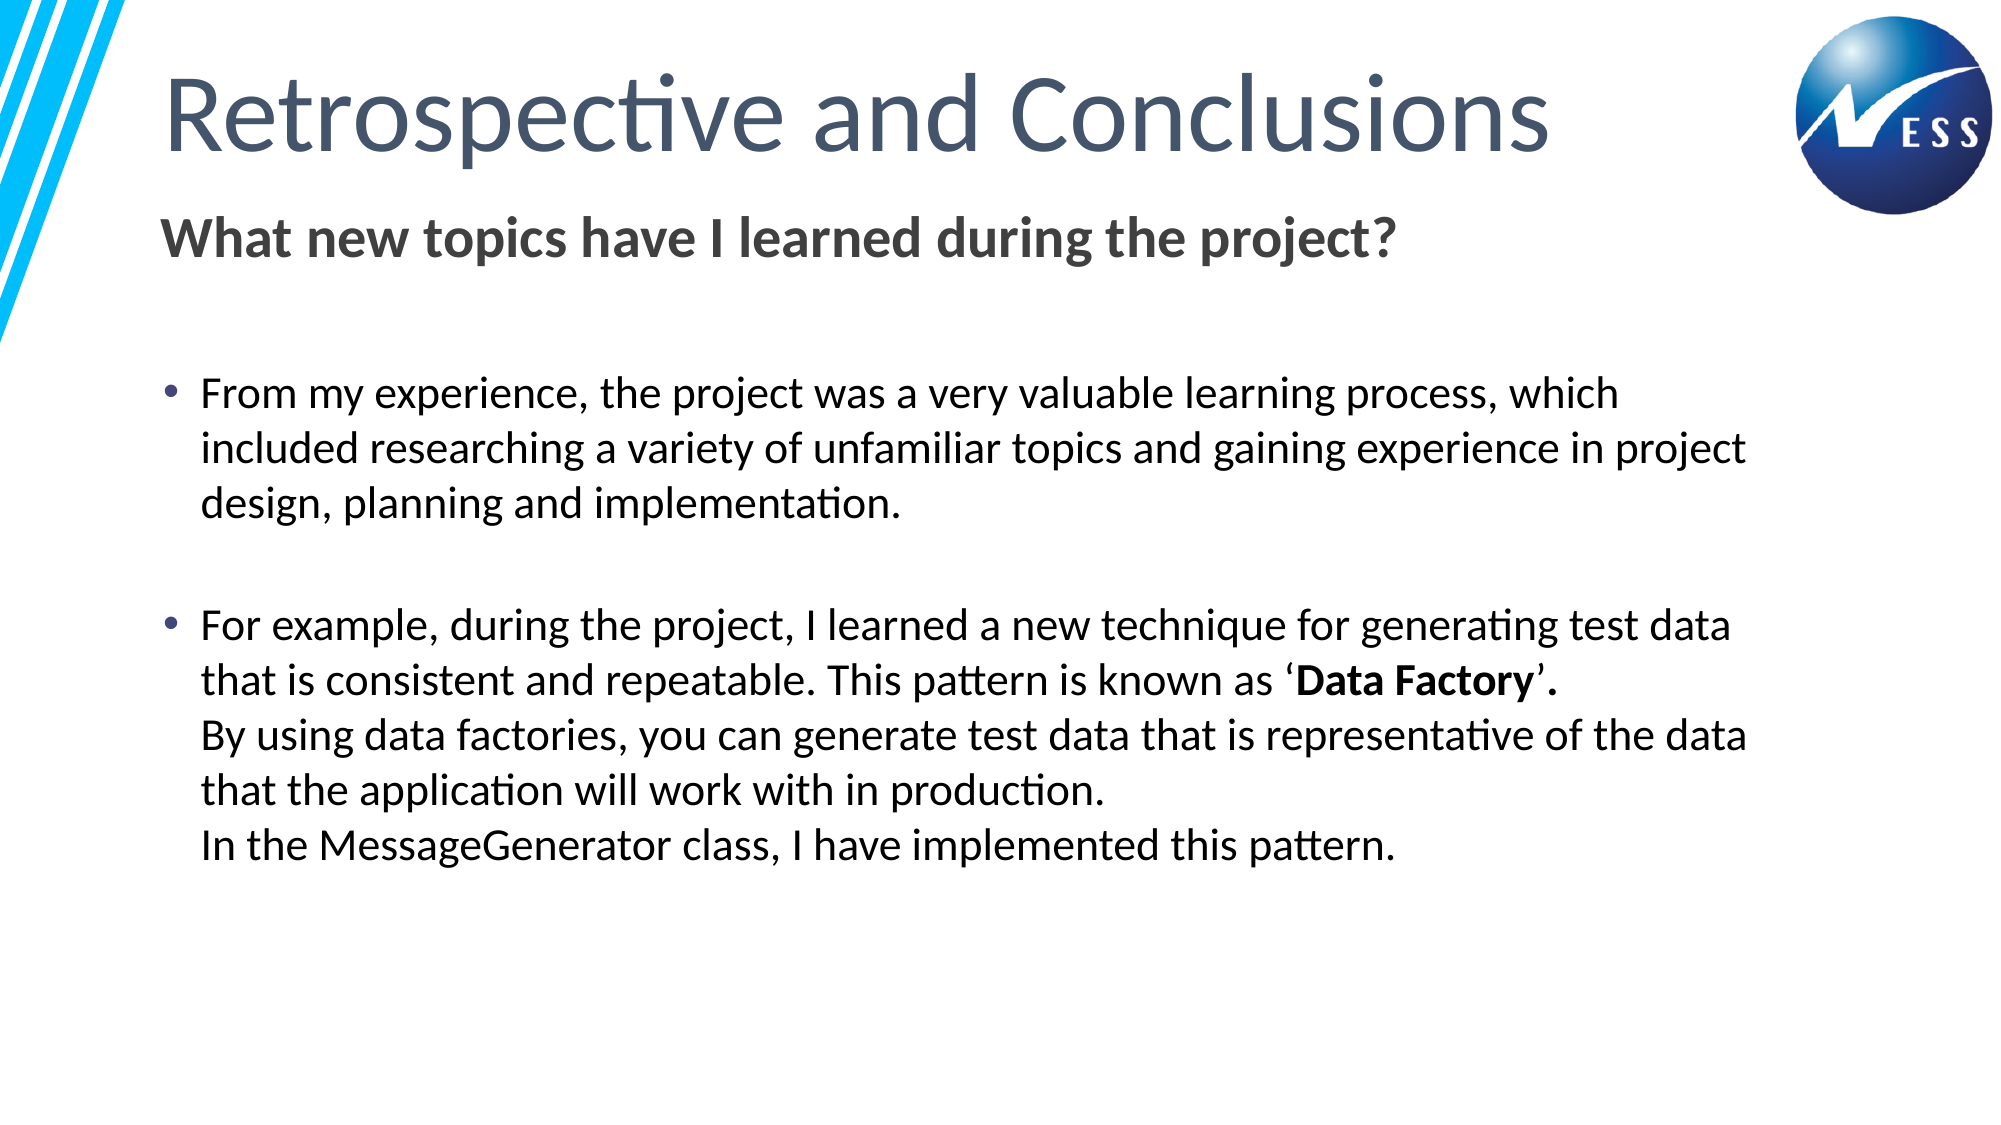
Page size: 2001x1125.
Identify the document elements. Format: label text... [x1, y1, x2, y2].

picture [1692, 14, 2001, 216]
text_box From my experience, the project was a very valuable learning process, which included researching a variety of unfamiliar topics and gaining experience in project design, planning and implementation. For example, during the project, I learned a new technique for generating test data that is consistent and repeatable. This pattern is known as ‘Data Factory’. By using data factories, you can generate test data that is representative of the data that the application will work with in production. In the MessageGenerator class, I have implemented this pattern. [110, 355, 1799, 1112]
text_box What new topics have I learned during the project? [160, 207, 1627, 271]
list Retrospective and Conclusions [110, 55, 1952, 175]
